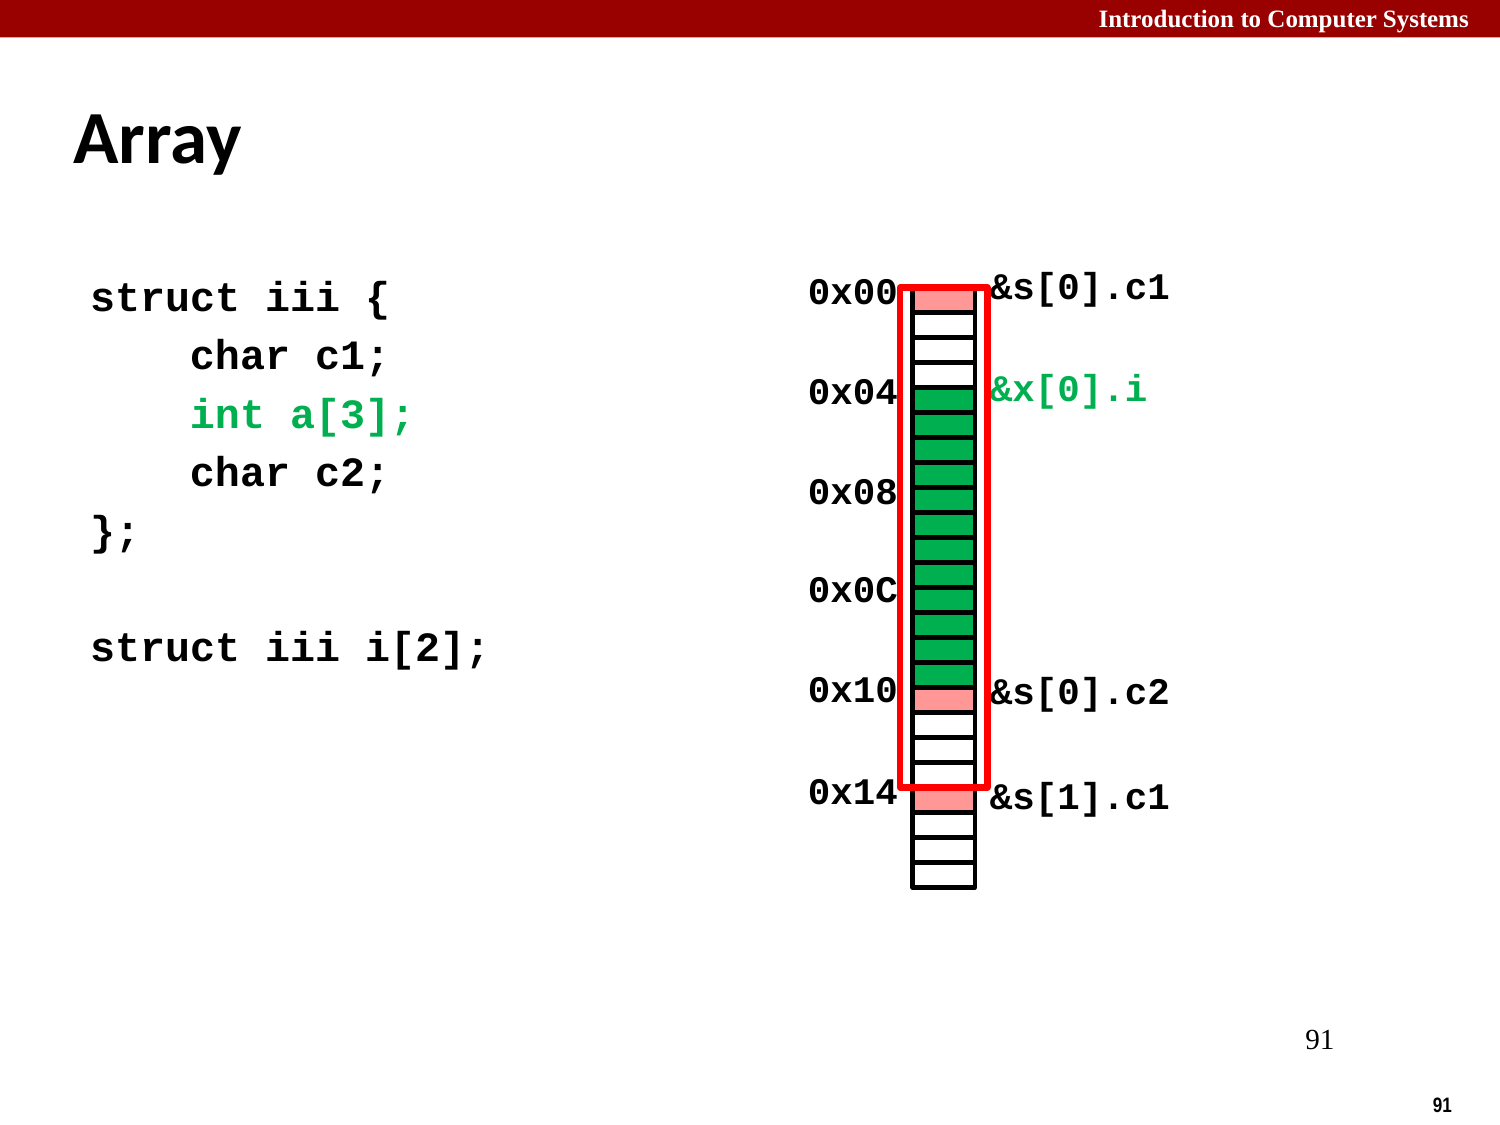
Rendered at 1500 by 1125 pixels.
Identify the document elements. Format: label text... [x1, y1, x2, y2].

list struct iii { char c1; int a[3]; char c2; }; struct iii i[2]; [74, 262, 576, 901]
text_box &s[0].c2 [988, 659, 1200, 720]
text_box &s[1].c1 [979, 764, 1200, 824]
text_box &x[0].i [988, 356, 1200, 417]
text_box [912, 387, 976, 688]
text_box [787, 259, 976, 888]
slide_number 91 [1137, 1012, 1350, 1088]
text_box [979, 287, 988, 788]
text_box &s[0].c1 [974, 254, 1200, 315]
title Array [58, 71, 1305, 197]
